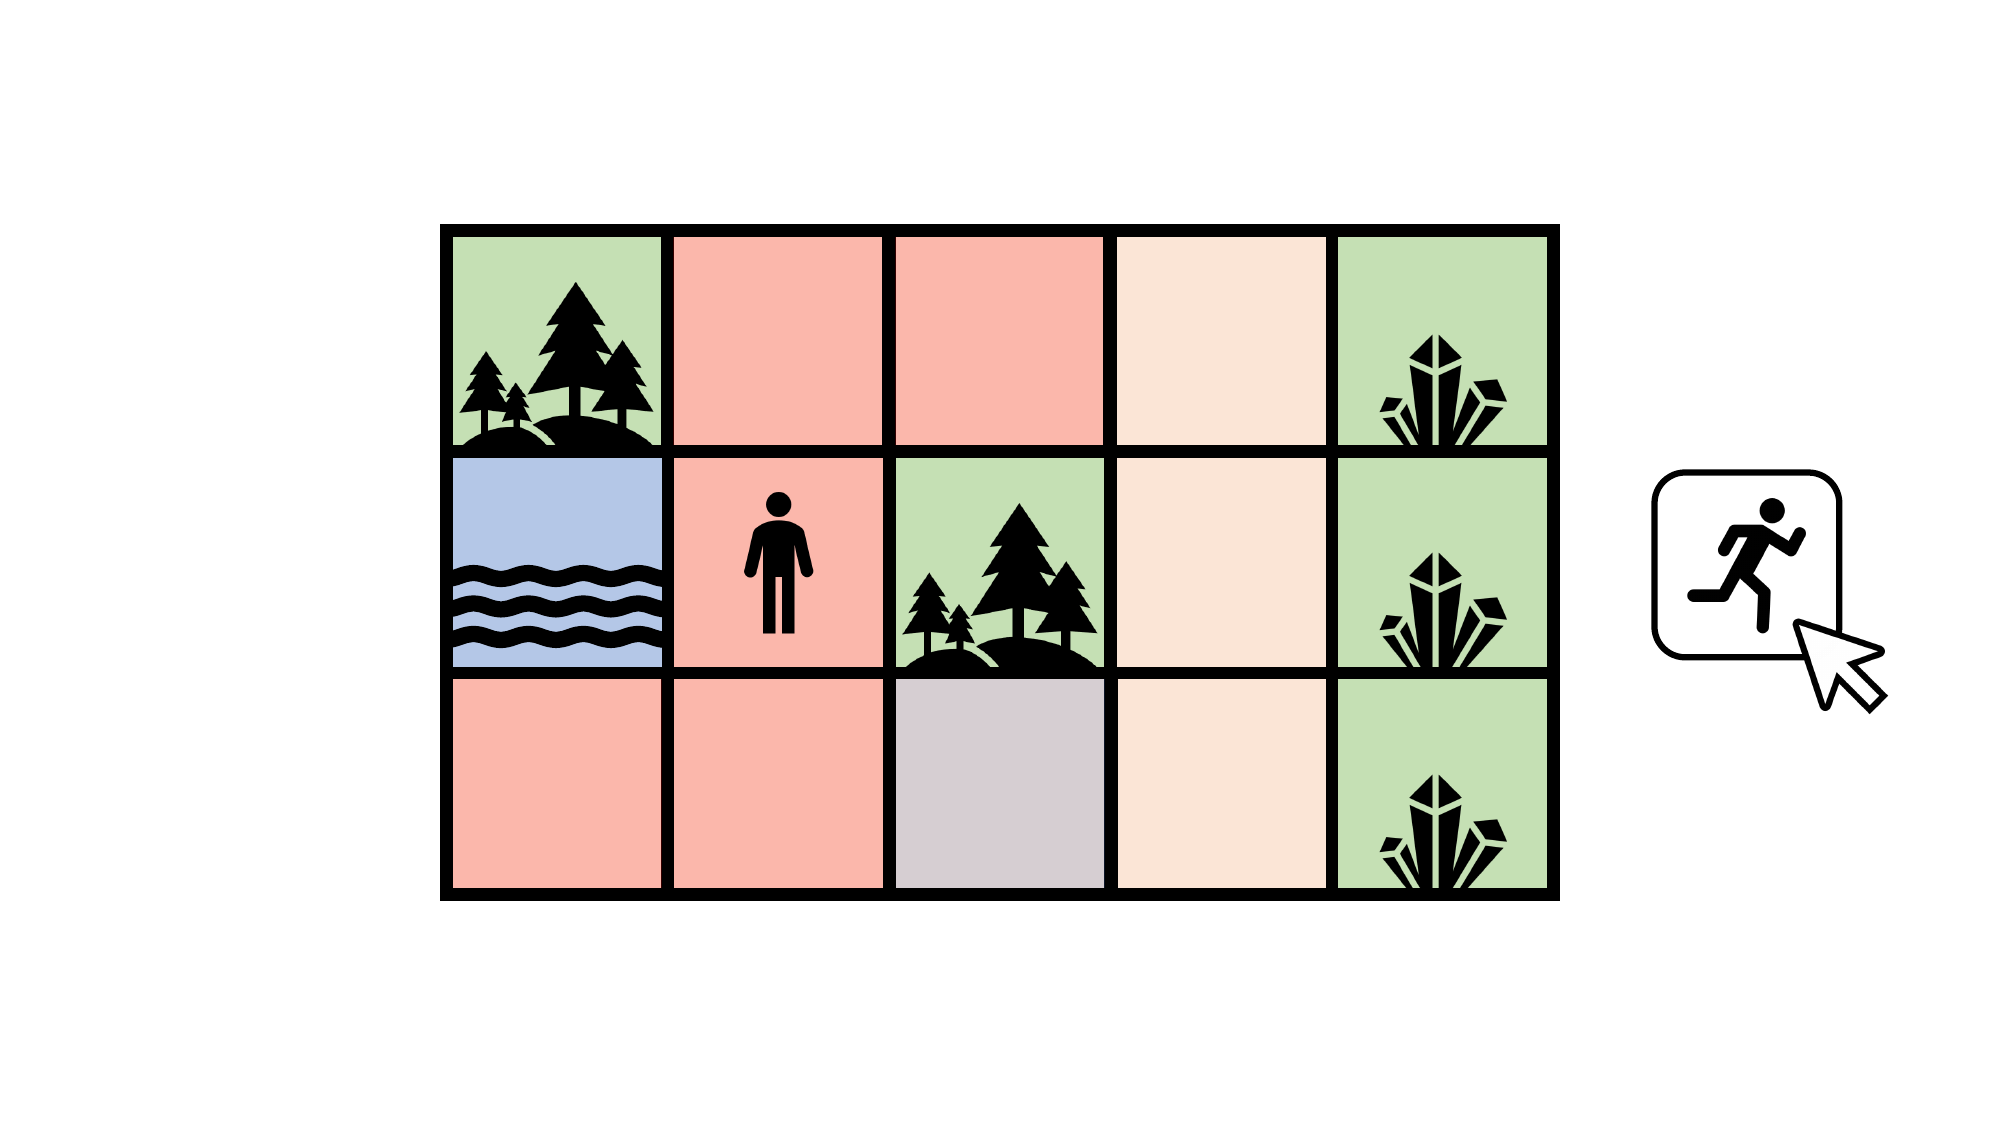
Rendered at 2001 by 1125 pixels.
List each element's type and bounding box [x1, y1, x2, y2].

picture [1367, 317, 1518, 468]
picture [1671, 490, 1915, 741]
text_box [446, 564, 666, 649]
picture [1367, 535, 1518, 686]
text_box [446, 230, 1554, 895]
text_box [1653, 471, 1841, 659]
picture [1367, 757, 1518, 908]
list [703, 487, 854, 638]
picture [446, 255, 668, 477]
picture [889, 476, 1112, 699]
